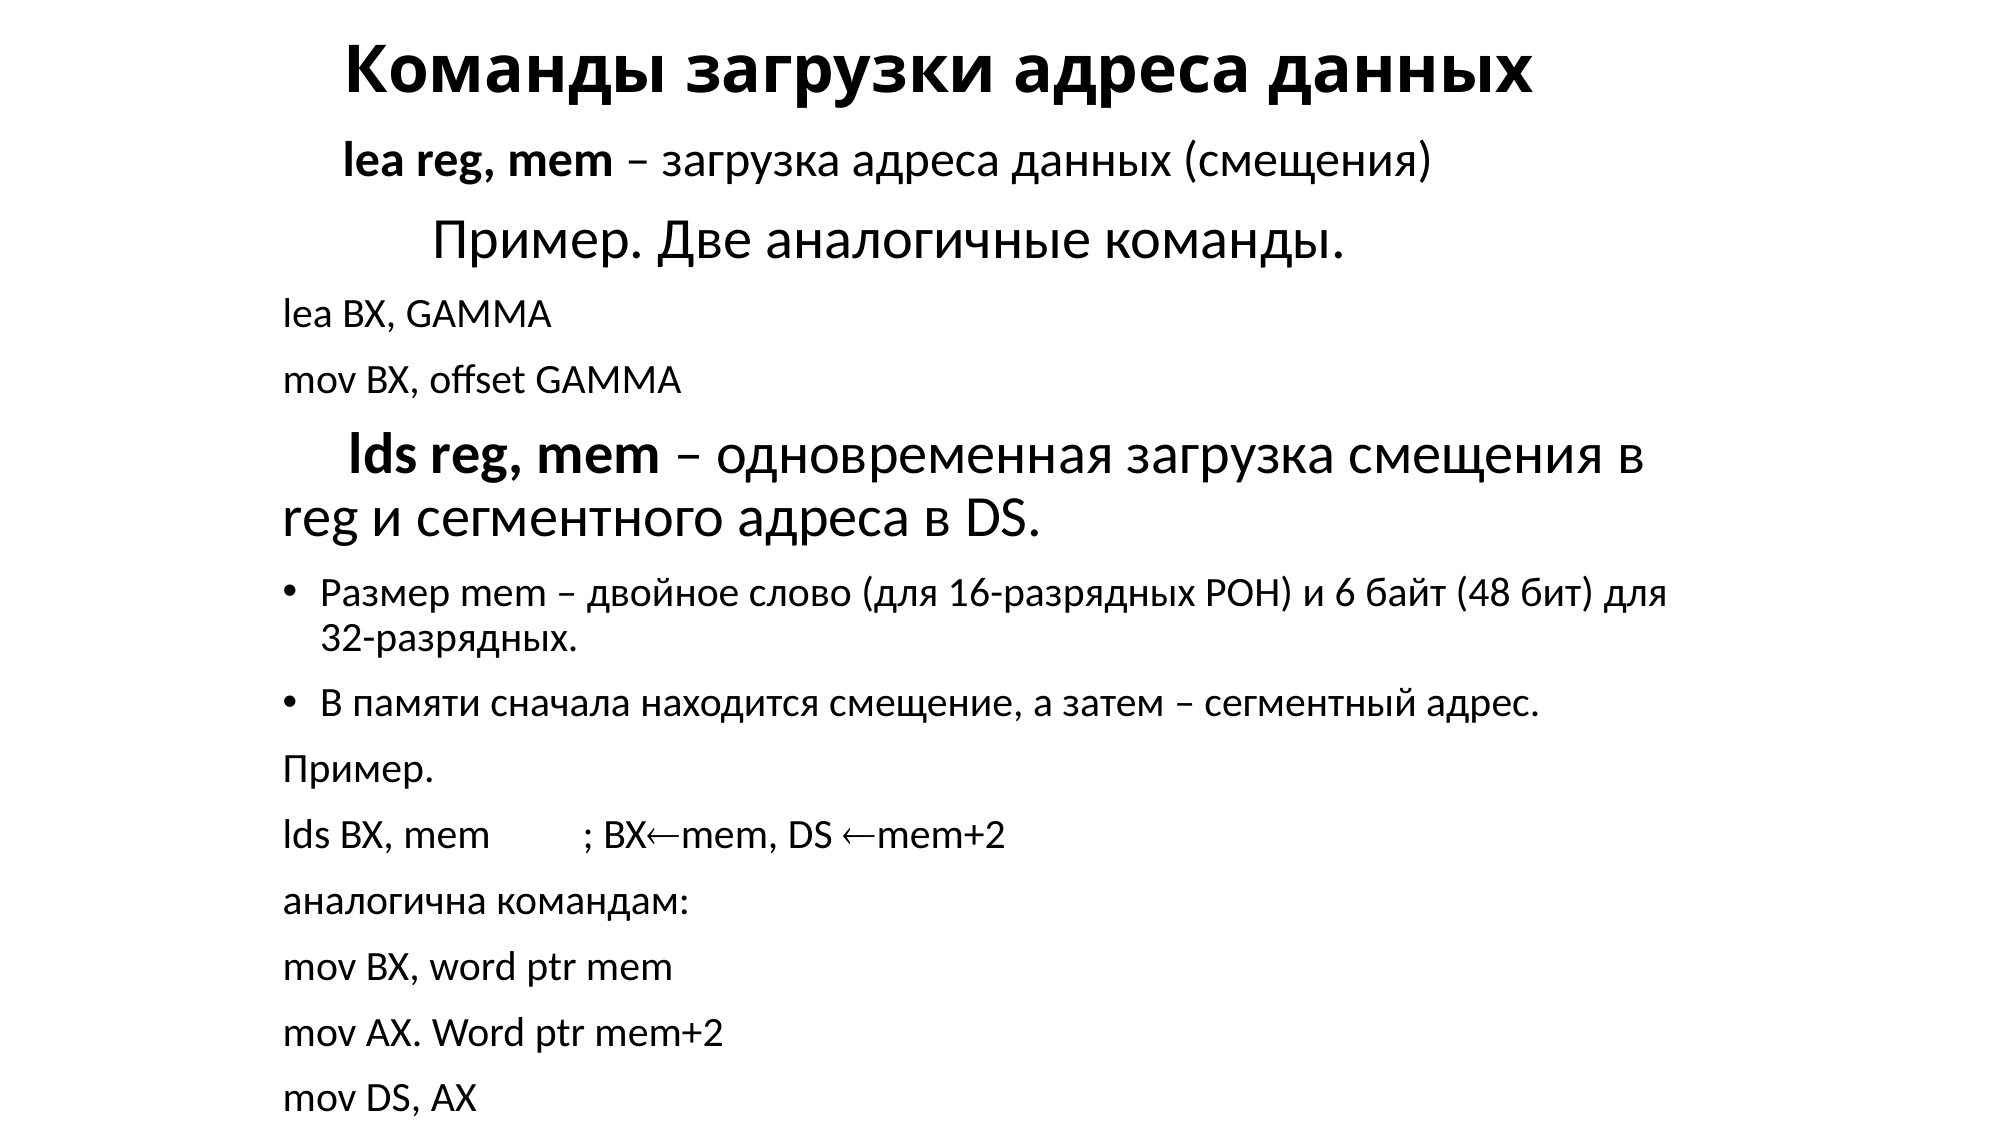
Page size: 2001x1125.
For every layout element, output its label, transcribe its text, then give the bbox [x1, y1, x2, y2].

list lea reg, mem – загрузка адреса данных (смещения) Пример. Две аналогичные команды. lea BX, GAMMA mov BX, offset GAMMA lds reg, mem – одновременная загрузка смещения в reg и сегментного адреса в DS. Размер mem – двойное слово (для 16-разрядных РОН) и 6 байт (48 бит) для 32-разрядных. В памяти сначала находится смещение, а затем – сегментный адрес. Пример. lds BX, mem ; BXmem, DS mem+2 аналогична командам: mov BX, word ptr mem mov AX. Word ptr mem+2 mov DS, AX [267, 125, 1709, 1094]
title Команды загрузки адреса данных [326, 19, 1552, 124]
